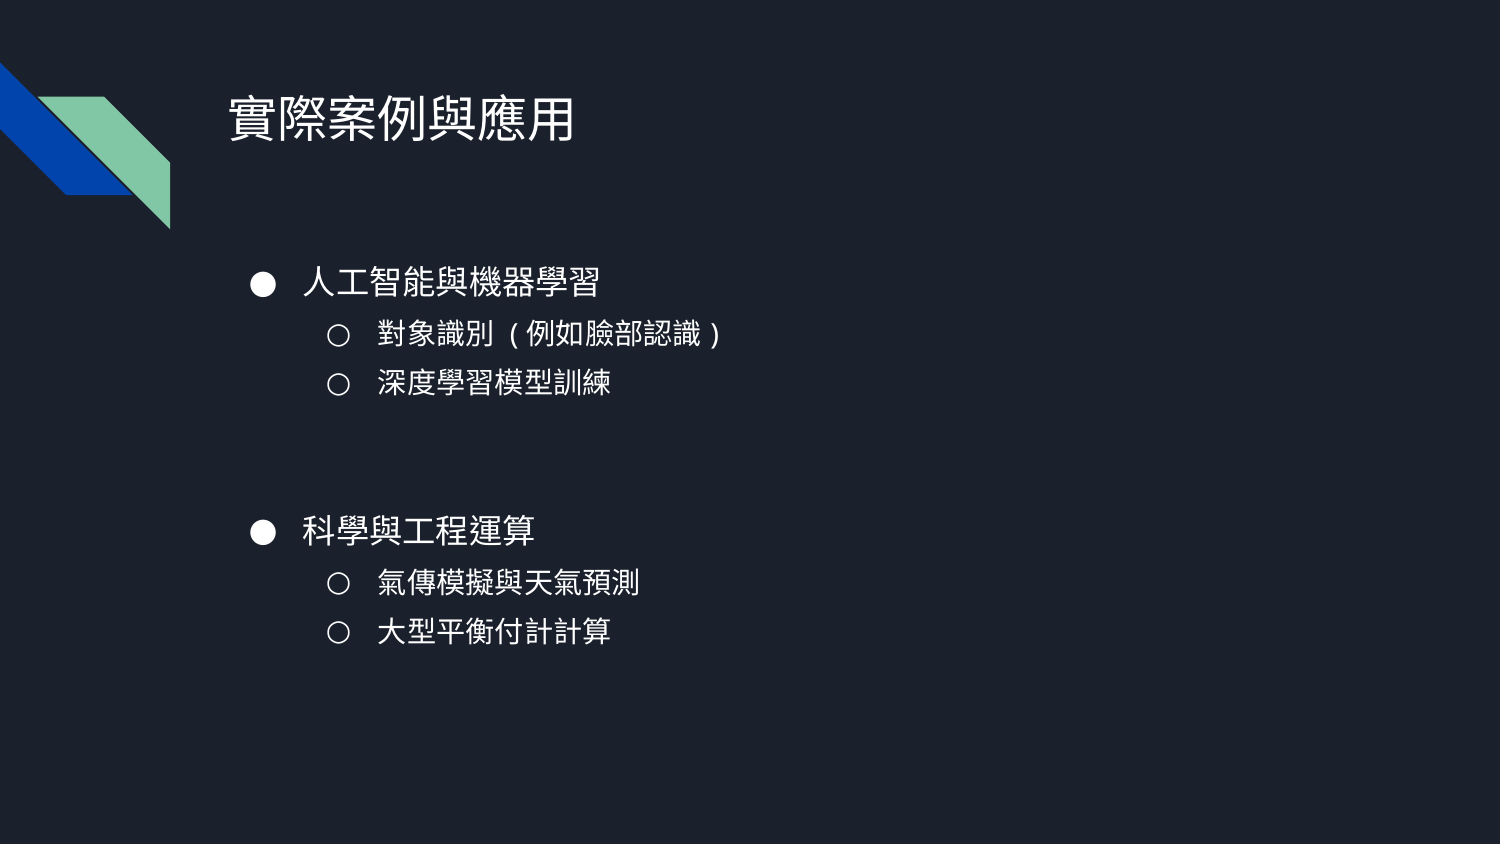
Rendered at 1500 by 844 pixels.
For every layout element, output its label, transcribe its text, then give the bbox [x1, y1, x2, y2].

title 實際案例與應用 [212, 64, 1368, 215]
list 人工智能與機器學習 對象識別 (例如臉部認識) 深度學習模型訓練 科學與工程運算 氣傳模擬與天氣預測 大型平衡付計計算 [212, 234, 1368, 735]
